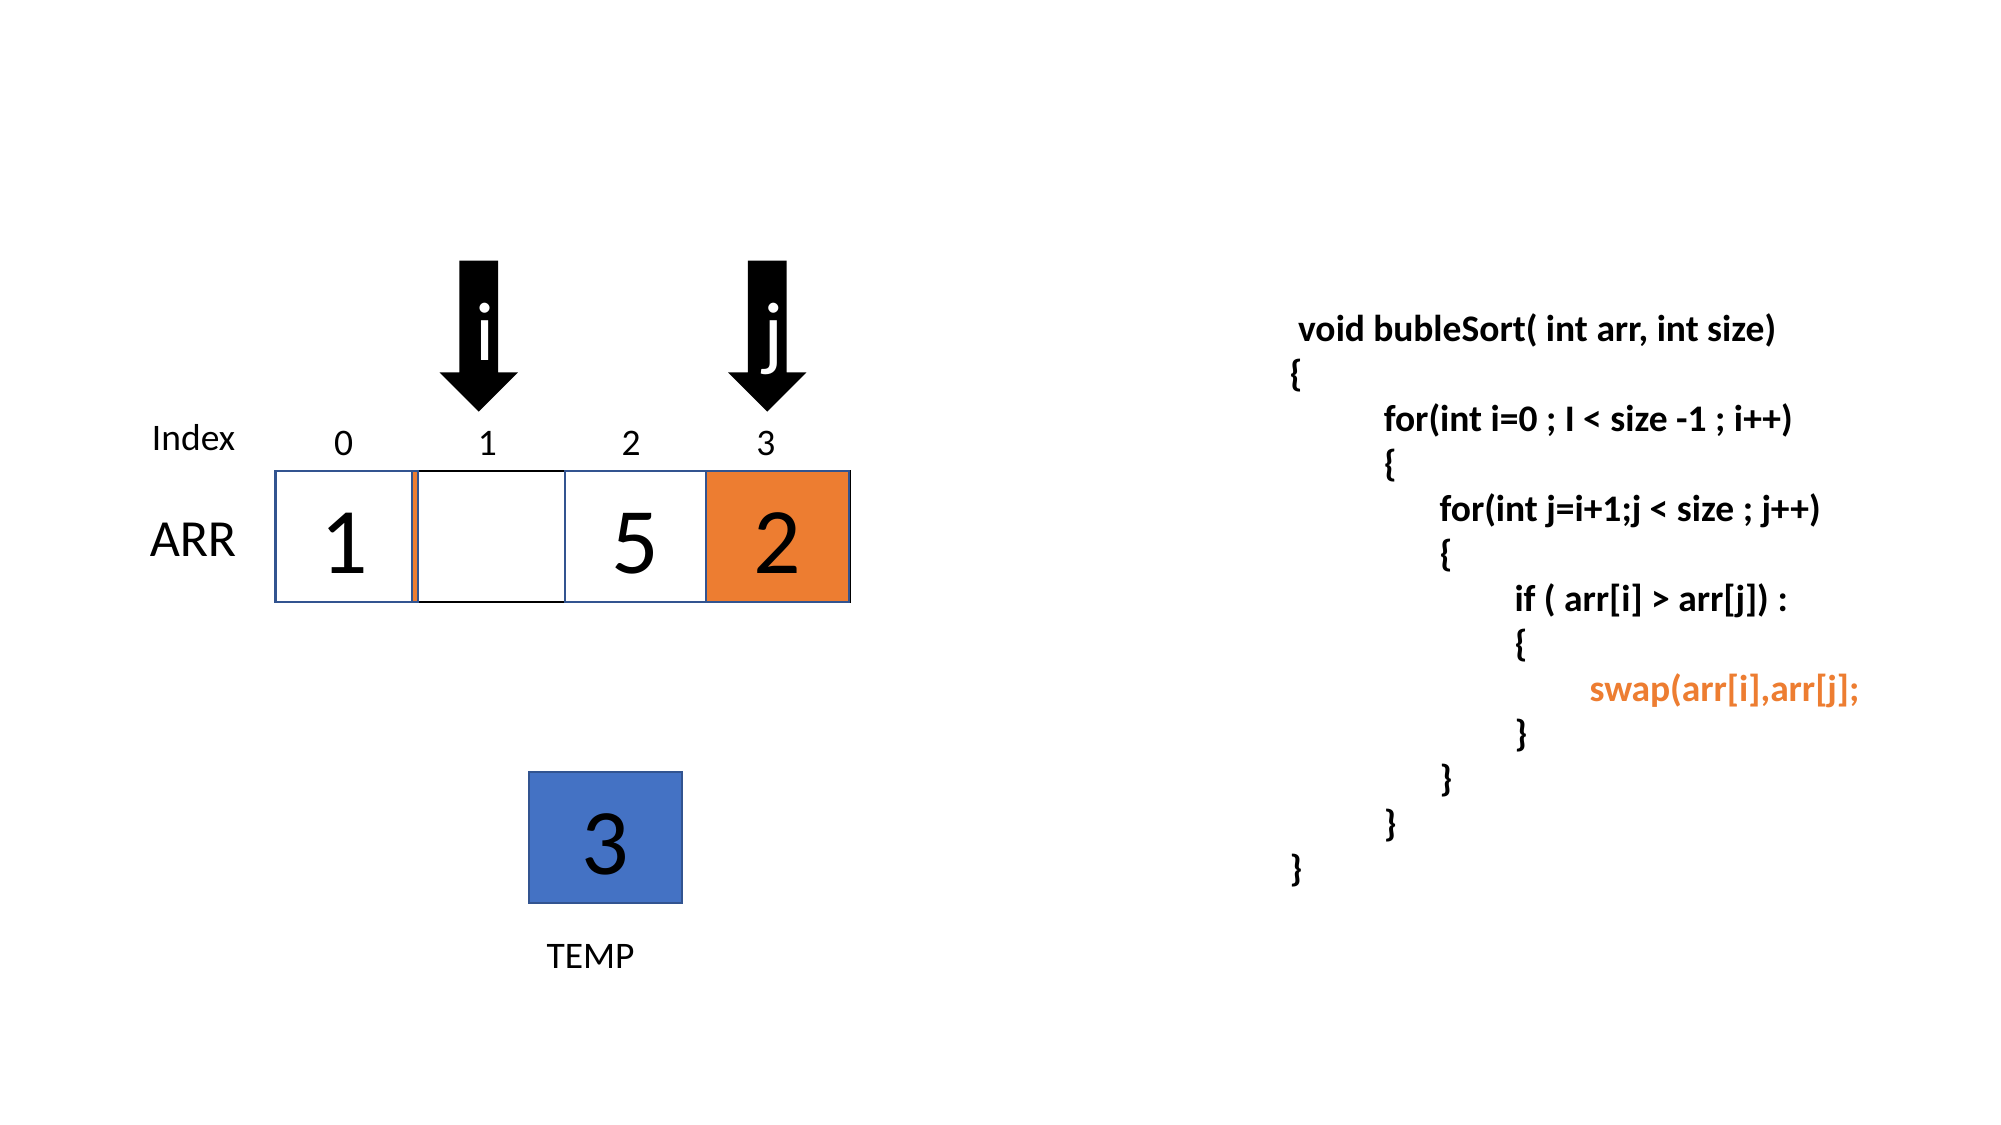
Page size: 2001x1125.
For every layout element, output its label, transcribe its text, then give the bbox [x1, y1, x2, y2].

text_box 1 [463, 410, 523, 470]
text_box 2 [705, 470, 850, 603]
text_box 5 [564, 470, 705, 603]
text_box void bubleSort( int arr, int size) { for(int i=0 ; I < size -1 ; i++) { for(int j=i+1;j < size ; j++) { if ( arr[i] > arr[j]) : { swap(arr[i],arr[j]; } } } } [1274, 296, 1957, 897]
text_box [419, 470, 564, 603]
text_box ARR [134, 496, 292, 575]
text_box 3 [741, 410, 801, 470]
text_box i [439, 260, 518, 412]
text_box TEMP [531, 923, 683, 984]
text_box 3 [413, 470, 419, 603]
text_box 3 [528, 771, 683, 904]
text_box j [728, 260, 807, 412]
text_box 1 [275, 470, 413, 603]
text_box 2 [606, 410, 666, 470]
text_box Index [137, 405, 256, 466]
text_box 0 [319, 410, 379, 470]
